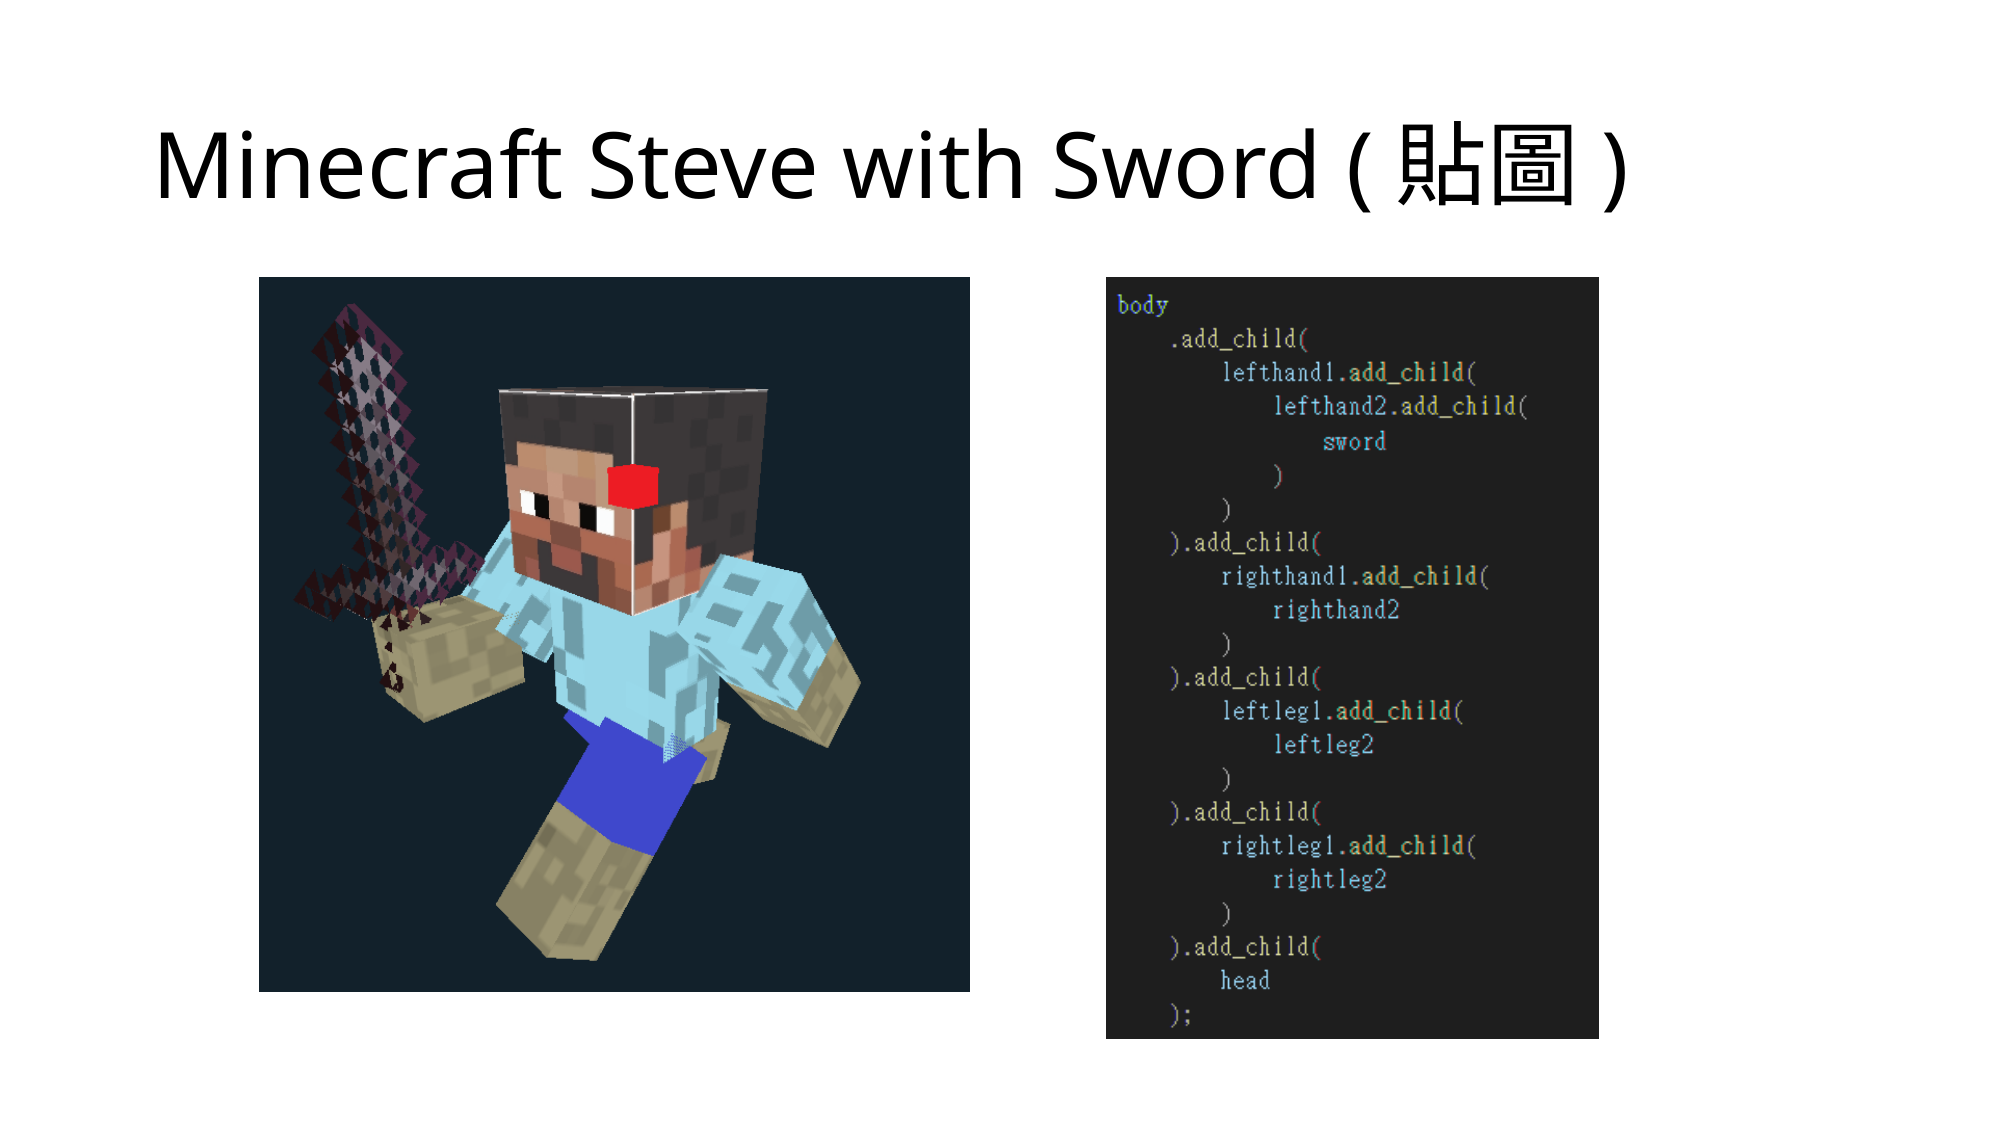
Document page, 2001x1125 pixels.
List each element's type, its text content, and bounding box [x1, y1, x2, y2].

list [259, 277, 970, 992]
picture [1106, 277, 1599, 1039]
title Minecraft Steve with Sword (貼圖) [137, 59, 1863, 278]
